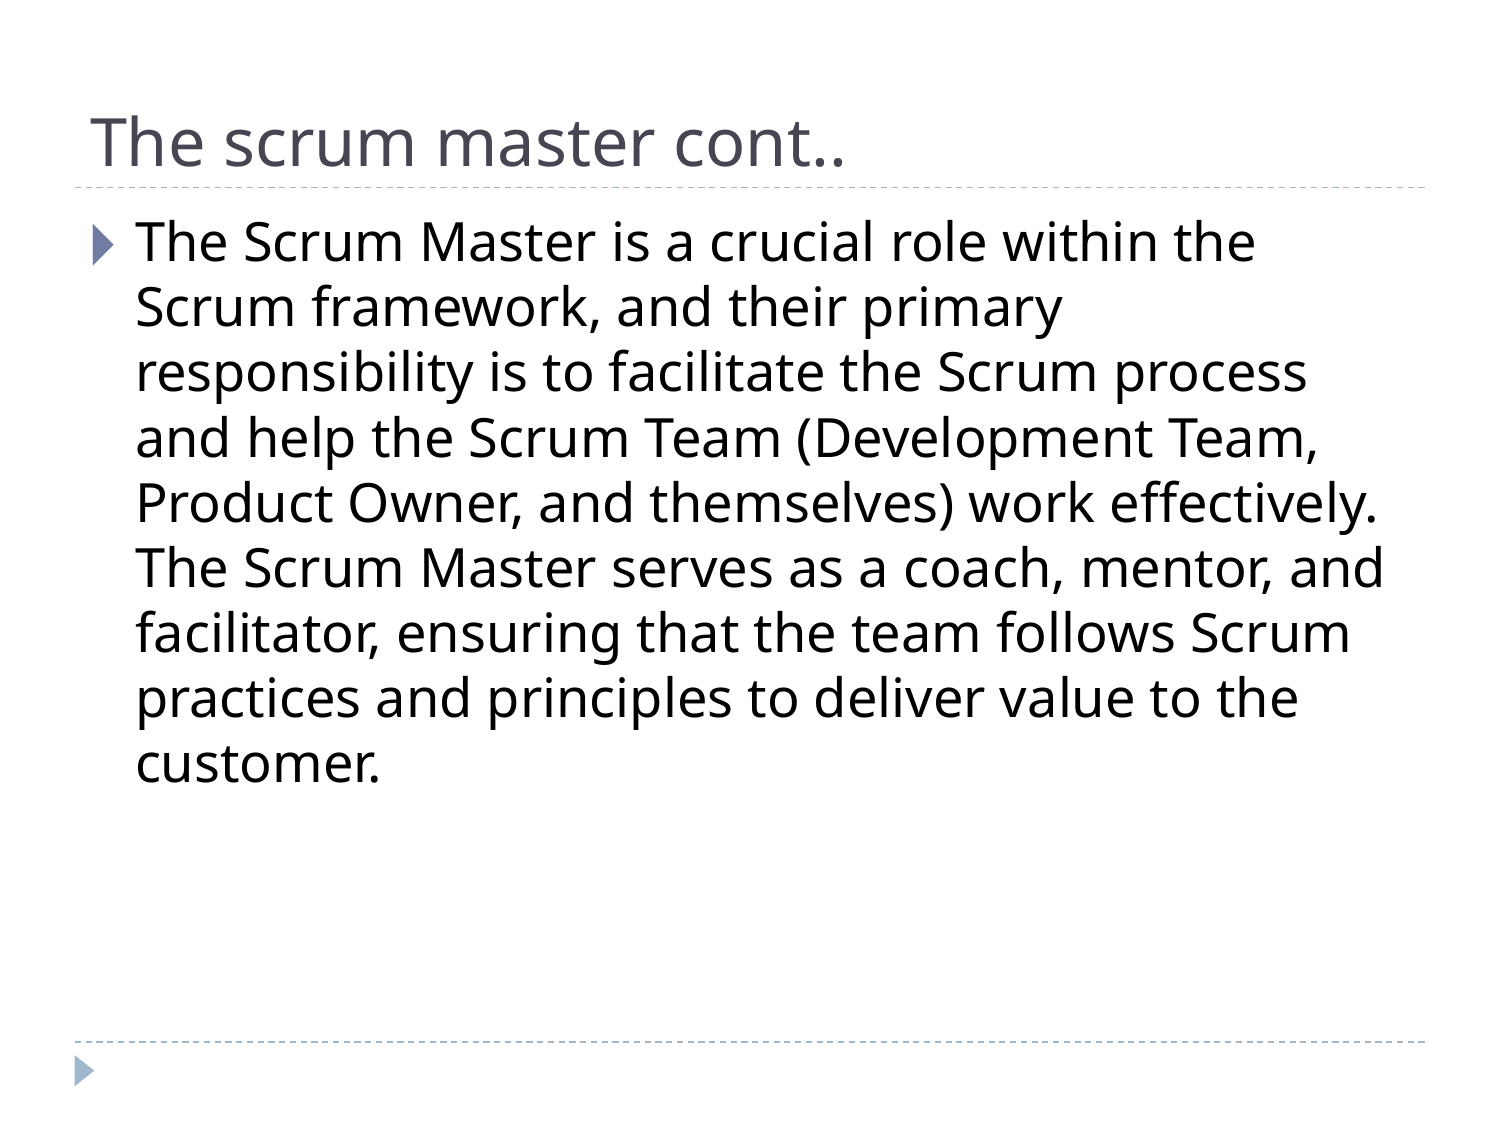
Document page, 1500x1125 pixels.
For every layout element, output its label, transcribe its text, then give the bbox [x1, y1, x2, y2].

title The scrum master cont.. [75, 45, 1425, 188]
list The Scrum Master is a crucial role within the Scrum framework, and their primary responsibility is to facilitate the Scrum process and help the Scrum Team (Development Team, Product Owner, and themselves) work effectively. The Scrum Master serves as a coach, mentor, and facilitator, ensuring that the team follows Scrum practices and principles to deliver value to the customer. [75, 200, 1425, 1063]
